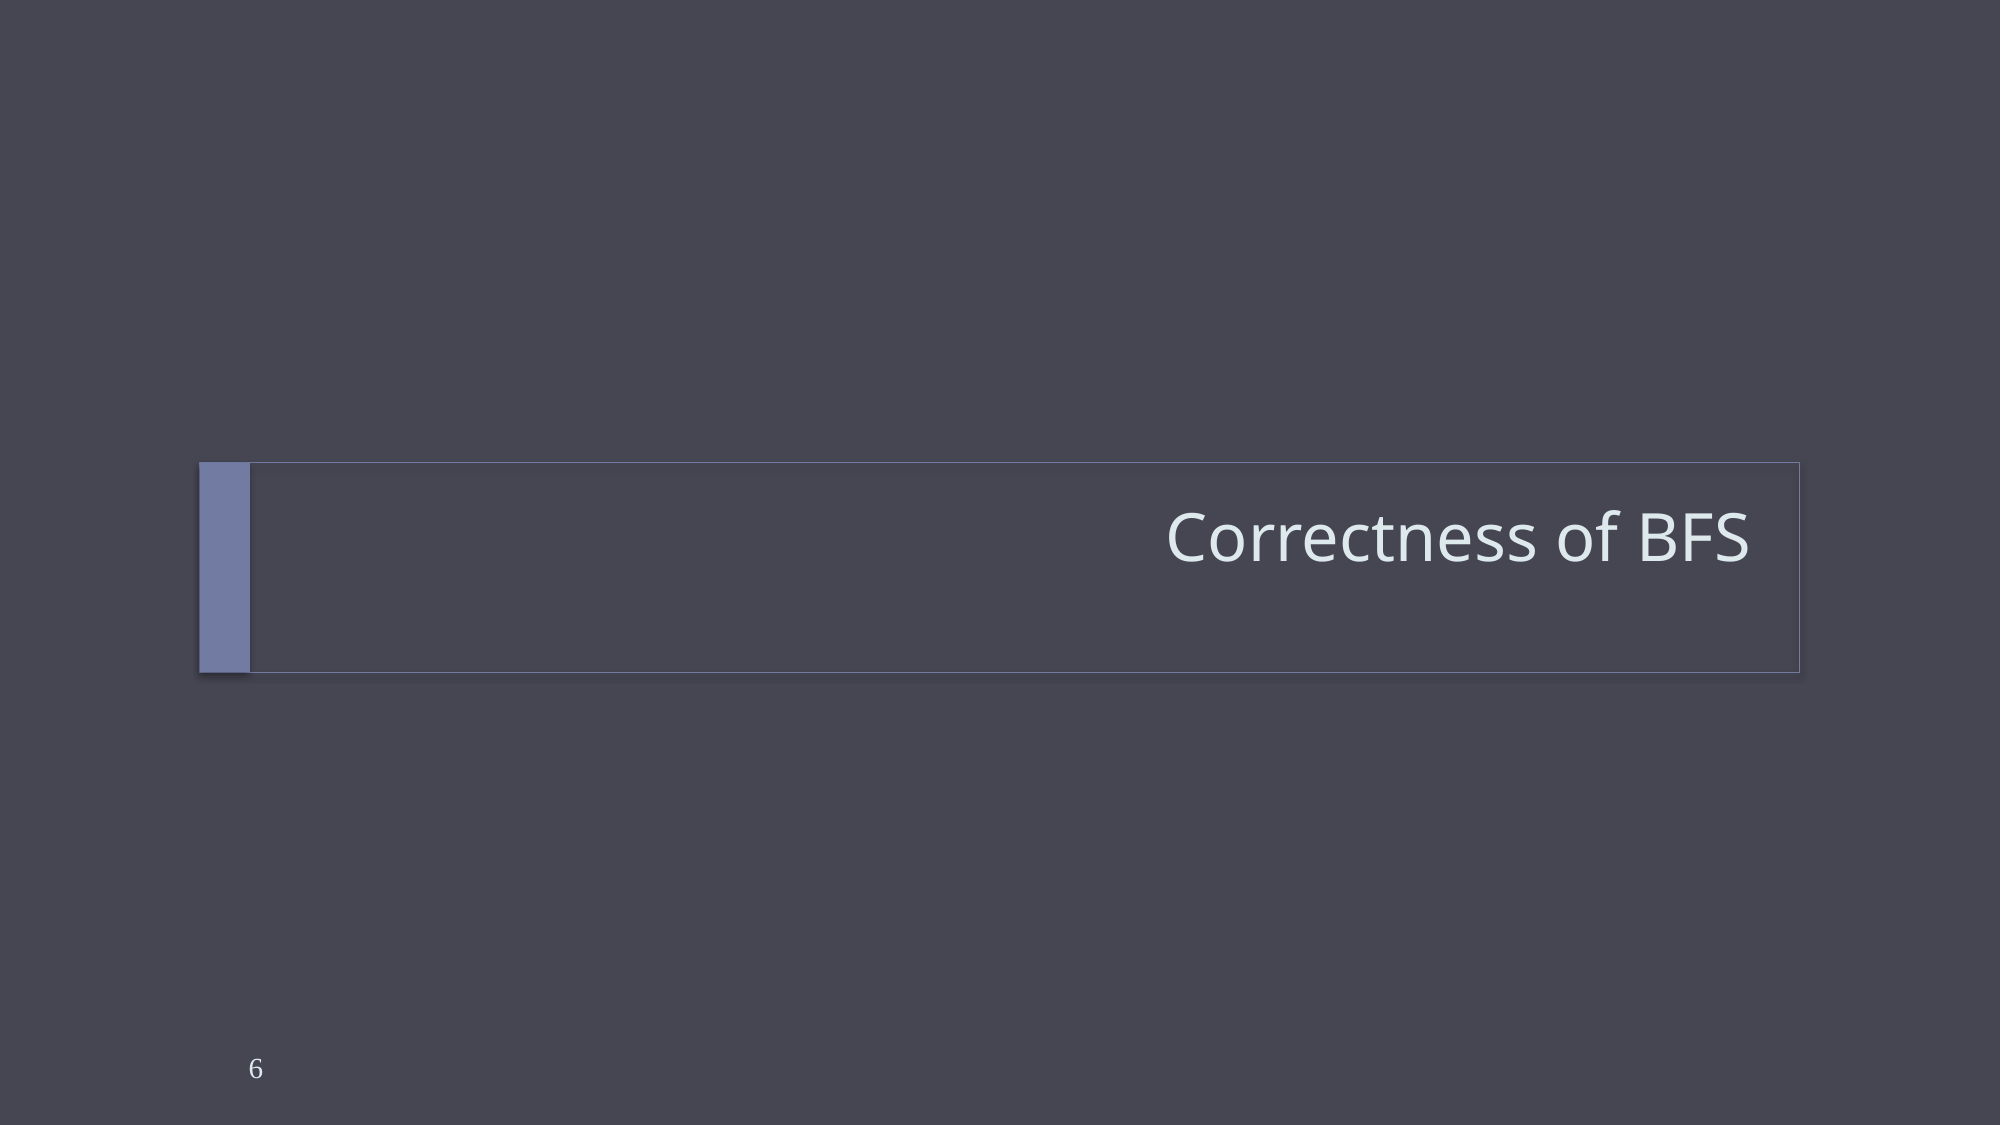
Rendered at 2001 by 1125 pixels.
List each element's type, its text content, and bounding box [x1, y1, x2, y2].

slide_number 6 [233, 1042, 567, 1103]
title Correctness of BFS [266, 487, 1767, 663]
